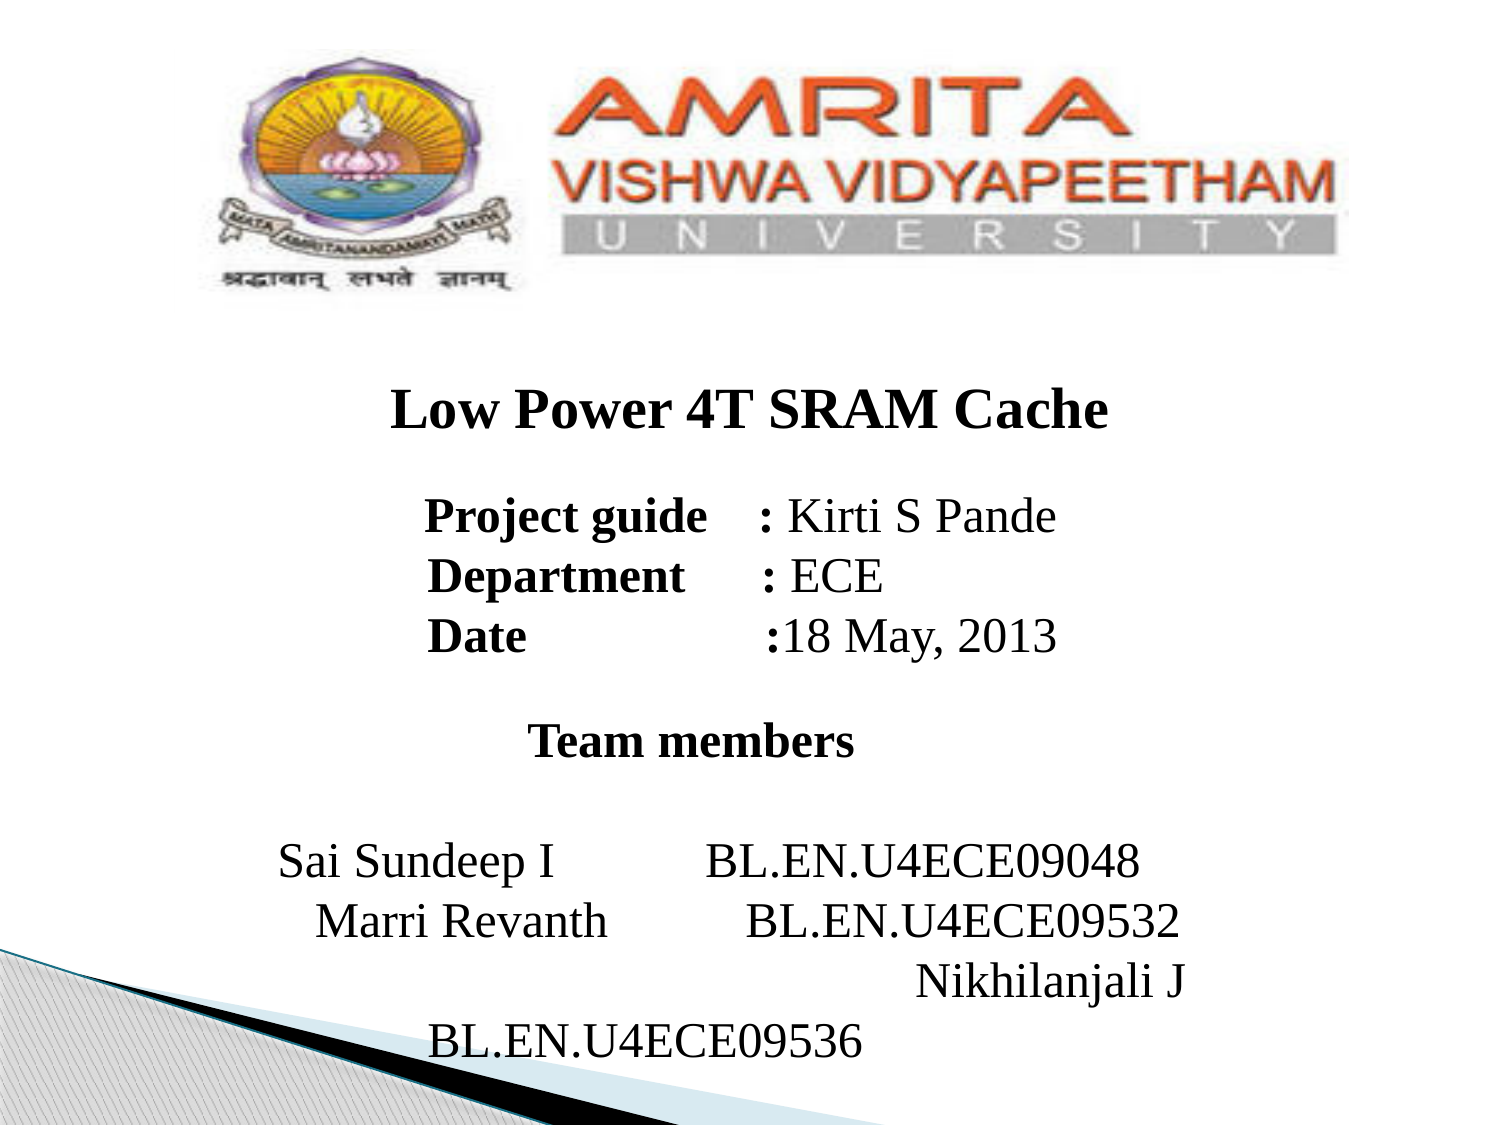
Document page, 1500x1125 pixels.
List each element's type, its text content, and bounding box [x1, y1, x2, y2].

picture [173, 49, 1350, 313]
text_box Project guide : Kirti S Pande Department : ECE Date :18 May, 2013 Team members Sai Sundeep I BL.EN.U4ECE09048 Marri Revanth BL.EN.U4ECE09532 Nikhilanjali J BL.EN.U4ECE09536 [262, 474, 1213, 1125]
text_box Low Power 4T SRAM Cache [249, 362, 1250, 448]
